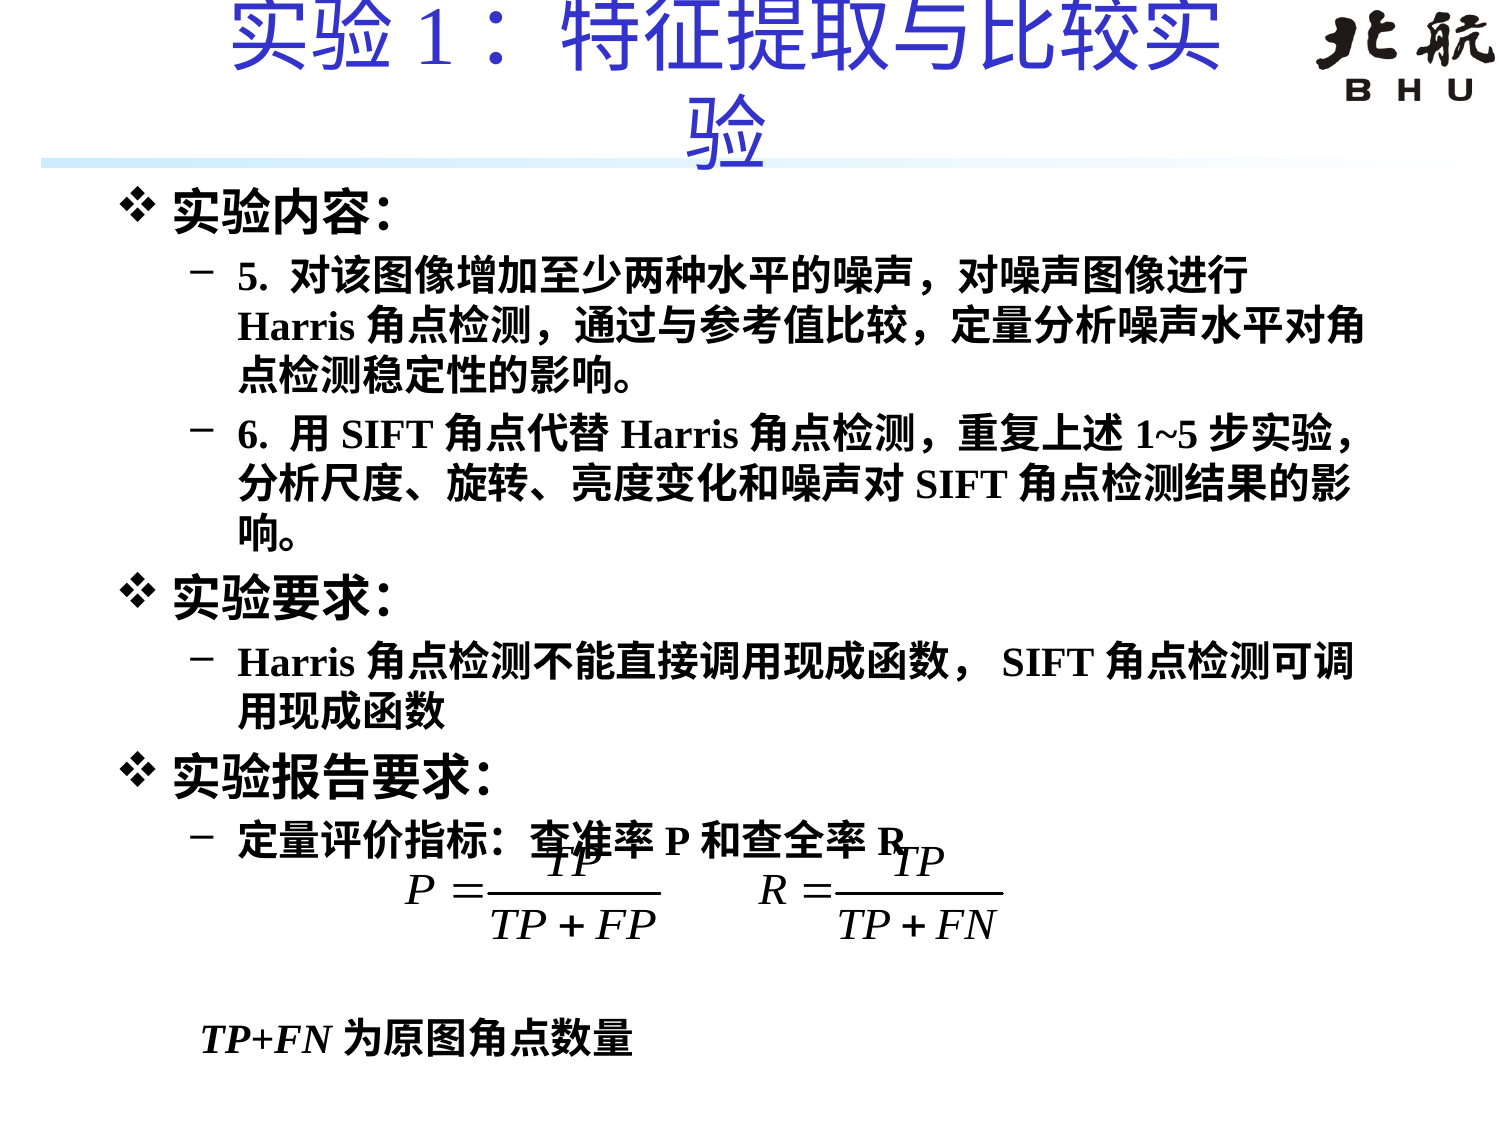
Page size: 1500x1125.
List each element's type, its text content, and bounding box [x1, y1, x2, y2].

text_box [749, 833, 1012, 950]
list 实验内容： 5. 对该图像增加至少两种水平的噪声，对噪声图像进行Harris角点检测，通过与参考值比较，定量分析噪声水平对角点检测稳定性的影响。 6. 用SIFT角点代替Harris角点检测，重复上述1~5步实验，分析尺度、旋转、亮度变化和噪声对SIFT角点检测结果的影响。 实验要求： Harris角点检测不能直接调用现成函数，SIFT角点检测可调用现成函数 实验报告要求： 定量评价指标：查准率P和查全率R TP+FN为原图角点数量 [100, 172, 1391, 1080]
title 实验1：特征提取与比较实验 [183, 10, 1270, 152]
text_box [395, 833, 670, 950]
picture [1316, 10, 1495, 101]
